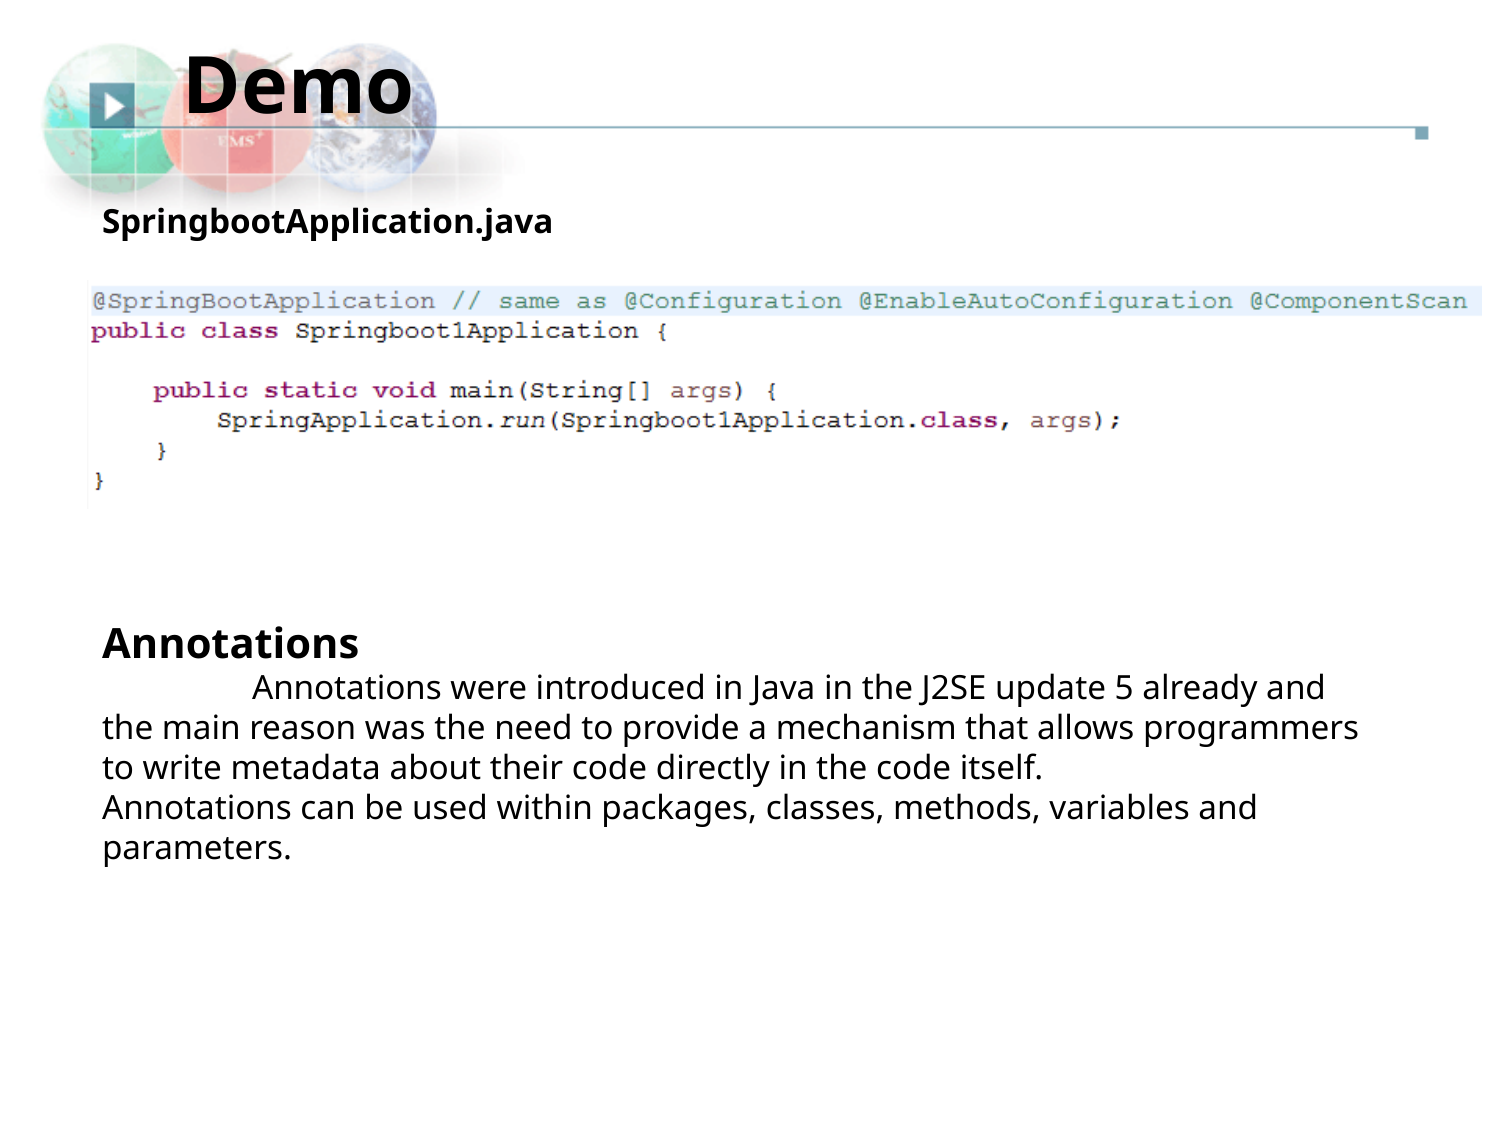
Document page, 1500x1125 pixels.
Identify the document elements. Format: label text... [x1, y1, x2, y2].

text_box [134, 516, 1467, 835]
text_box SpringbootApplication.java [87, 192, 801, 260]
text_box Annotations Annotations were introduced in Java in the J2SE update 5 already and the main reason was the need to provide a mechanism that allows programmers to write metadata about their code directly in the code itself. Annotations can be used within packages, classes, methods, variables and parameters. [87, 609, 1391, 874]
text_box [134, 159, 1467, 278]
picture [87, 280, 1482, 509]
text_box Demo [167, 26, 1500, 148]
picture [0, 0, 1500, 238]
